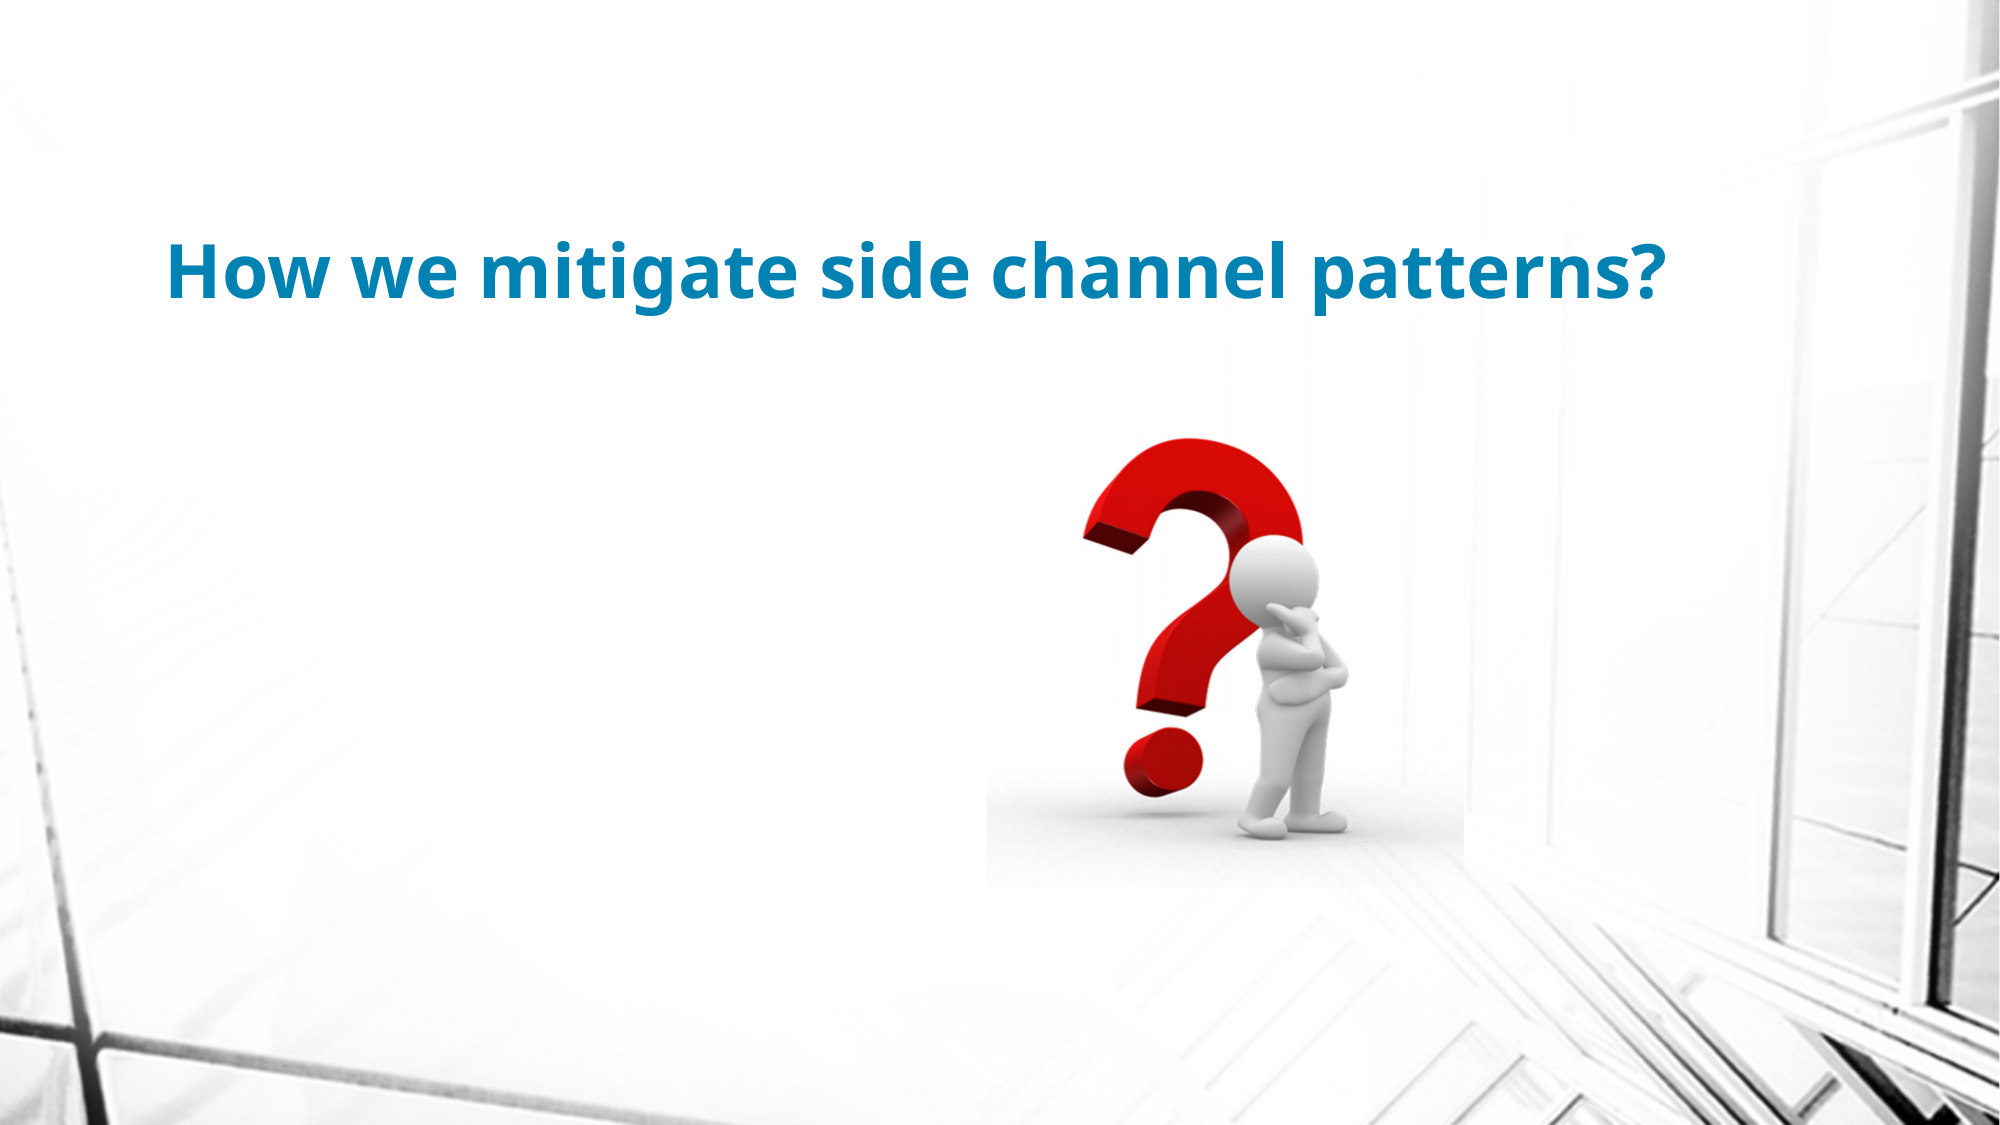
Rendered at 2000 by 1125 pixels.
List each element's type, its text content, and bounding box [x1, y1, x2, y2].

title How we mitigate side channel patterns? [149, 145, 1775, 321]
picture [0, 0, 2000, 1125]
